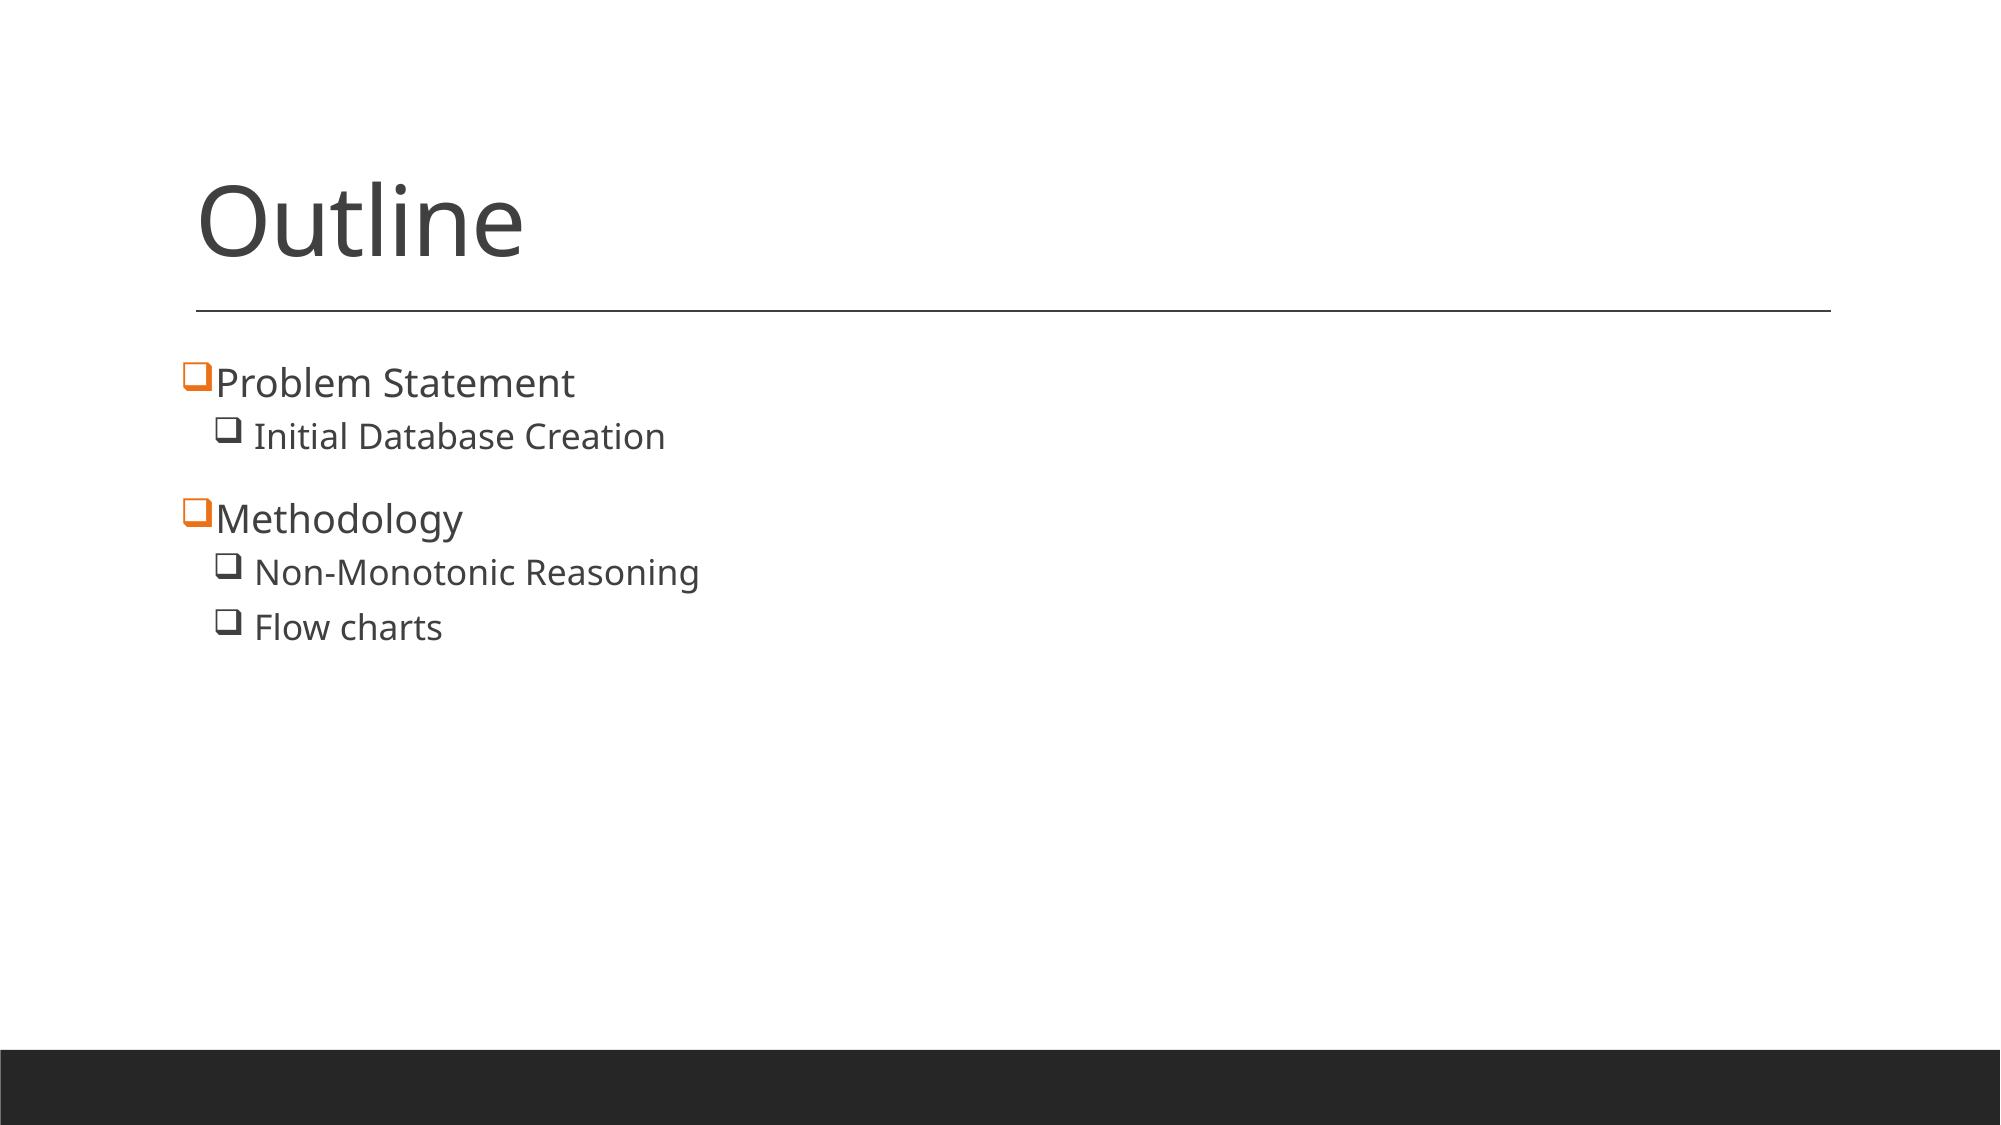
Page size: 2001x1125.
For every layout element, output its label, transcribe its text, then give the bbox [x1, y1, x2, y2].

list Problem Statement Initial Database Creation Methodology Non-Monotonic Reasoning Flow charts [180, 345, 1830, 963]
title Outline [180, 47, 1830, 285]
